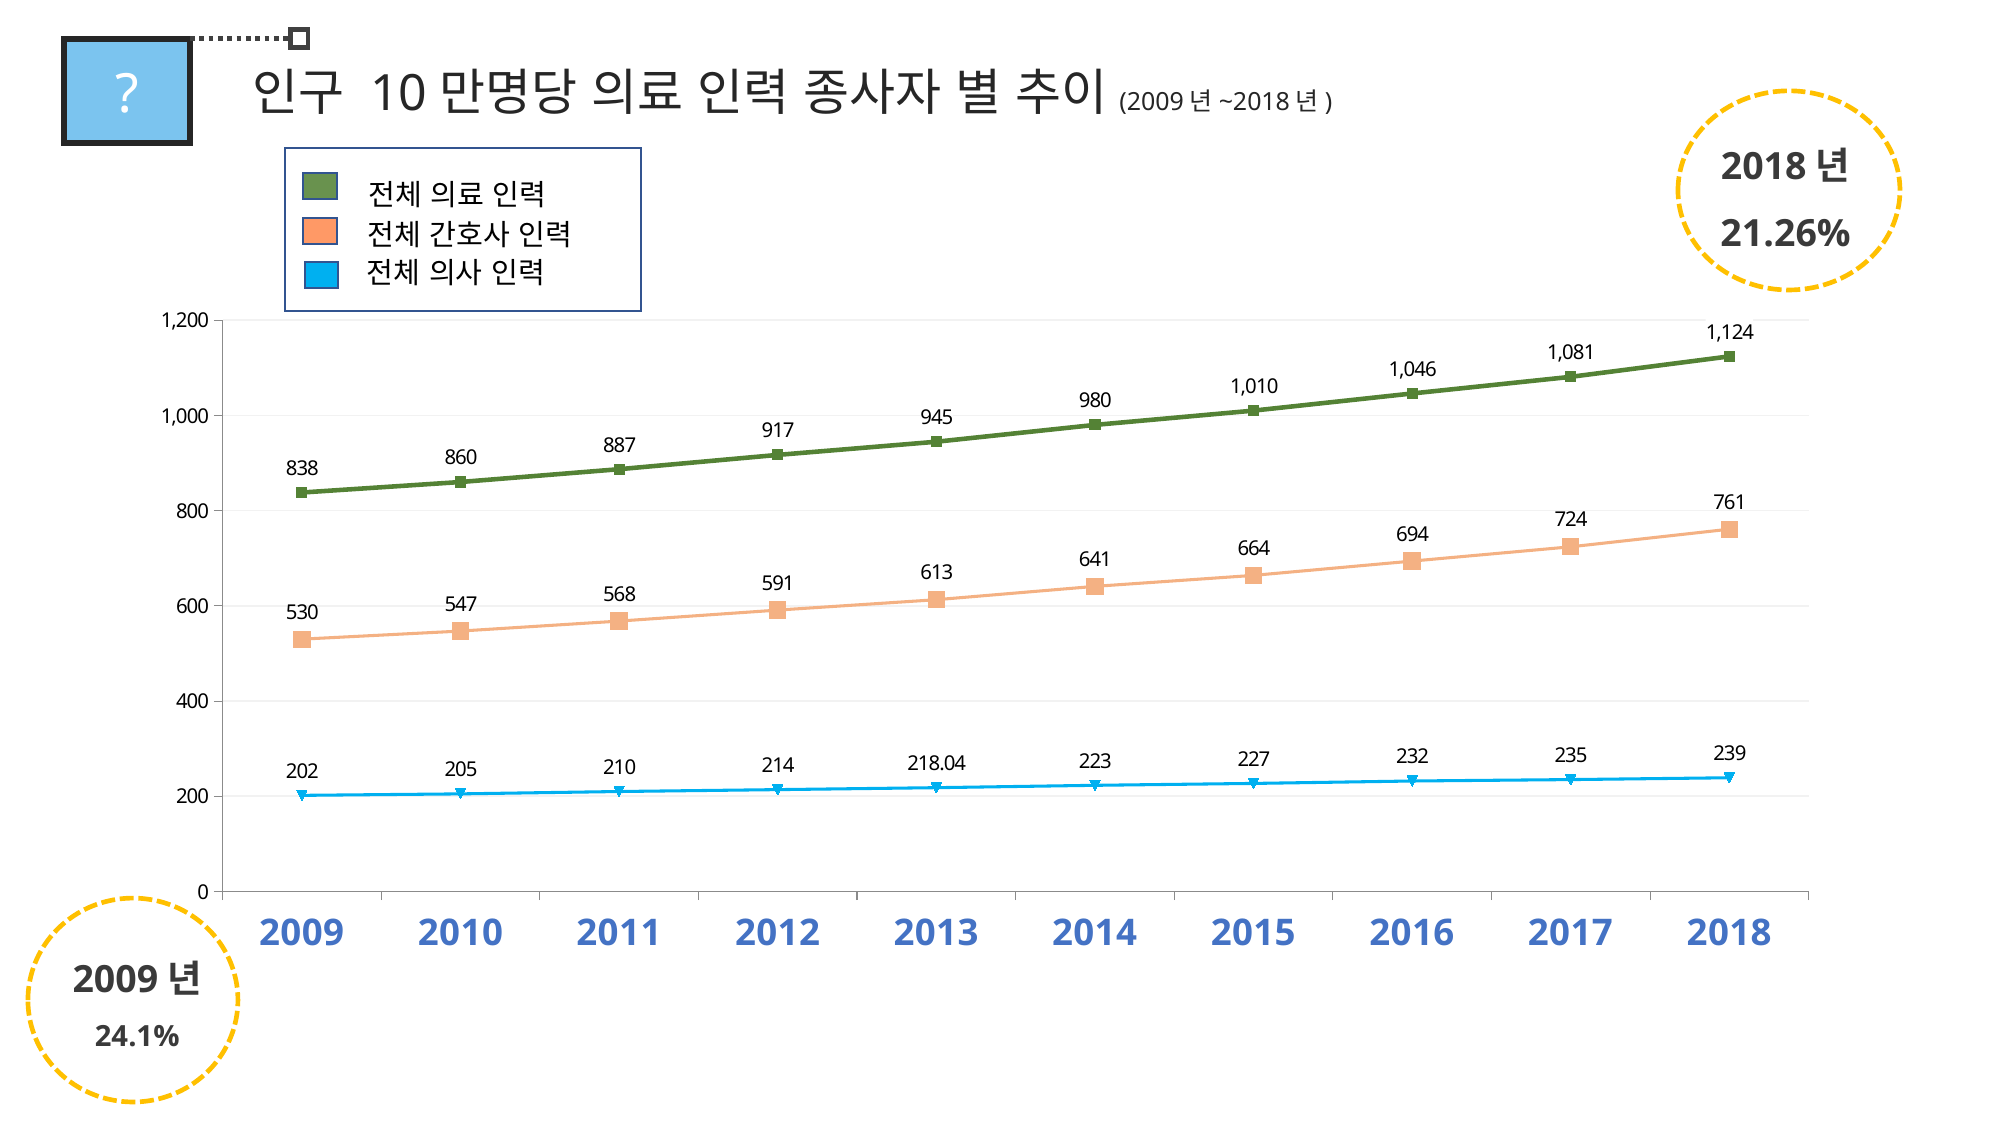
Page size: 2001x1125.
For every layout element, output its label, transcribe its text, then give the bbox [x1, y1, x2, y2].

text_box [1720, 89, 1858, 111]
text_box 인구 10만명당 의료 인력 종사자 별 추이(2009년~2018년) [237, 52, 1348, 128]
text_box [1676, 141, 1691, 239]
text_box [61, 897, 160, 924]
text_box 2009년 24.1% [50, 924, 224, 1060]
text_box [26, 935, 220, 1103]
text_box ? [63, 38, 191, 144]
text_box [1880, 131, 1902, 250]
text_box [224, 1003, 239, 1052]
text_box [289, 29, 309, 48]
text_box [1710, 262, 1867, 291]
text_box 2018년 21.26% [1691, 111, 1880, 262]
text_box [284, 147, 641, 311]
chart [160, 306, 1830, 1003]
